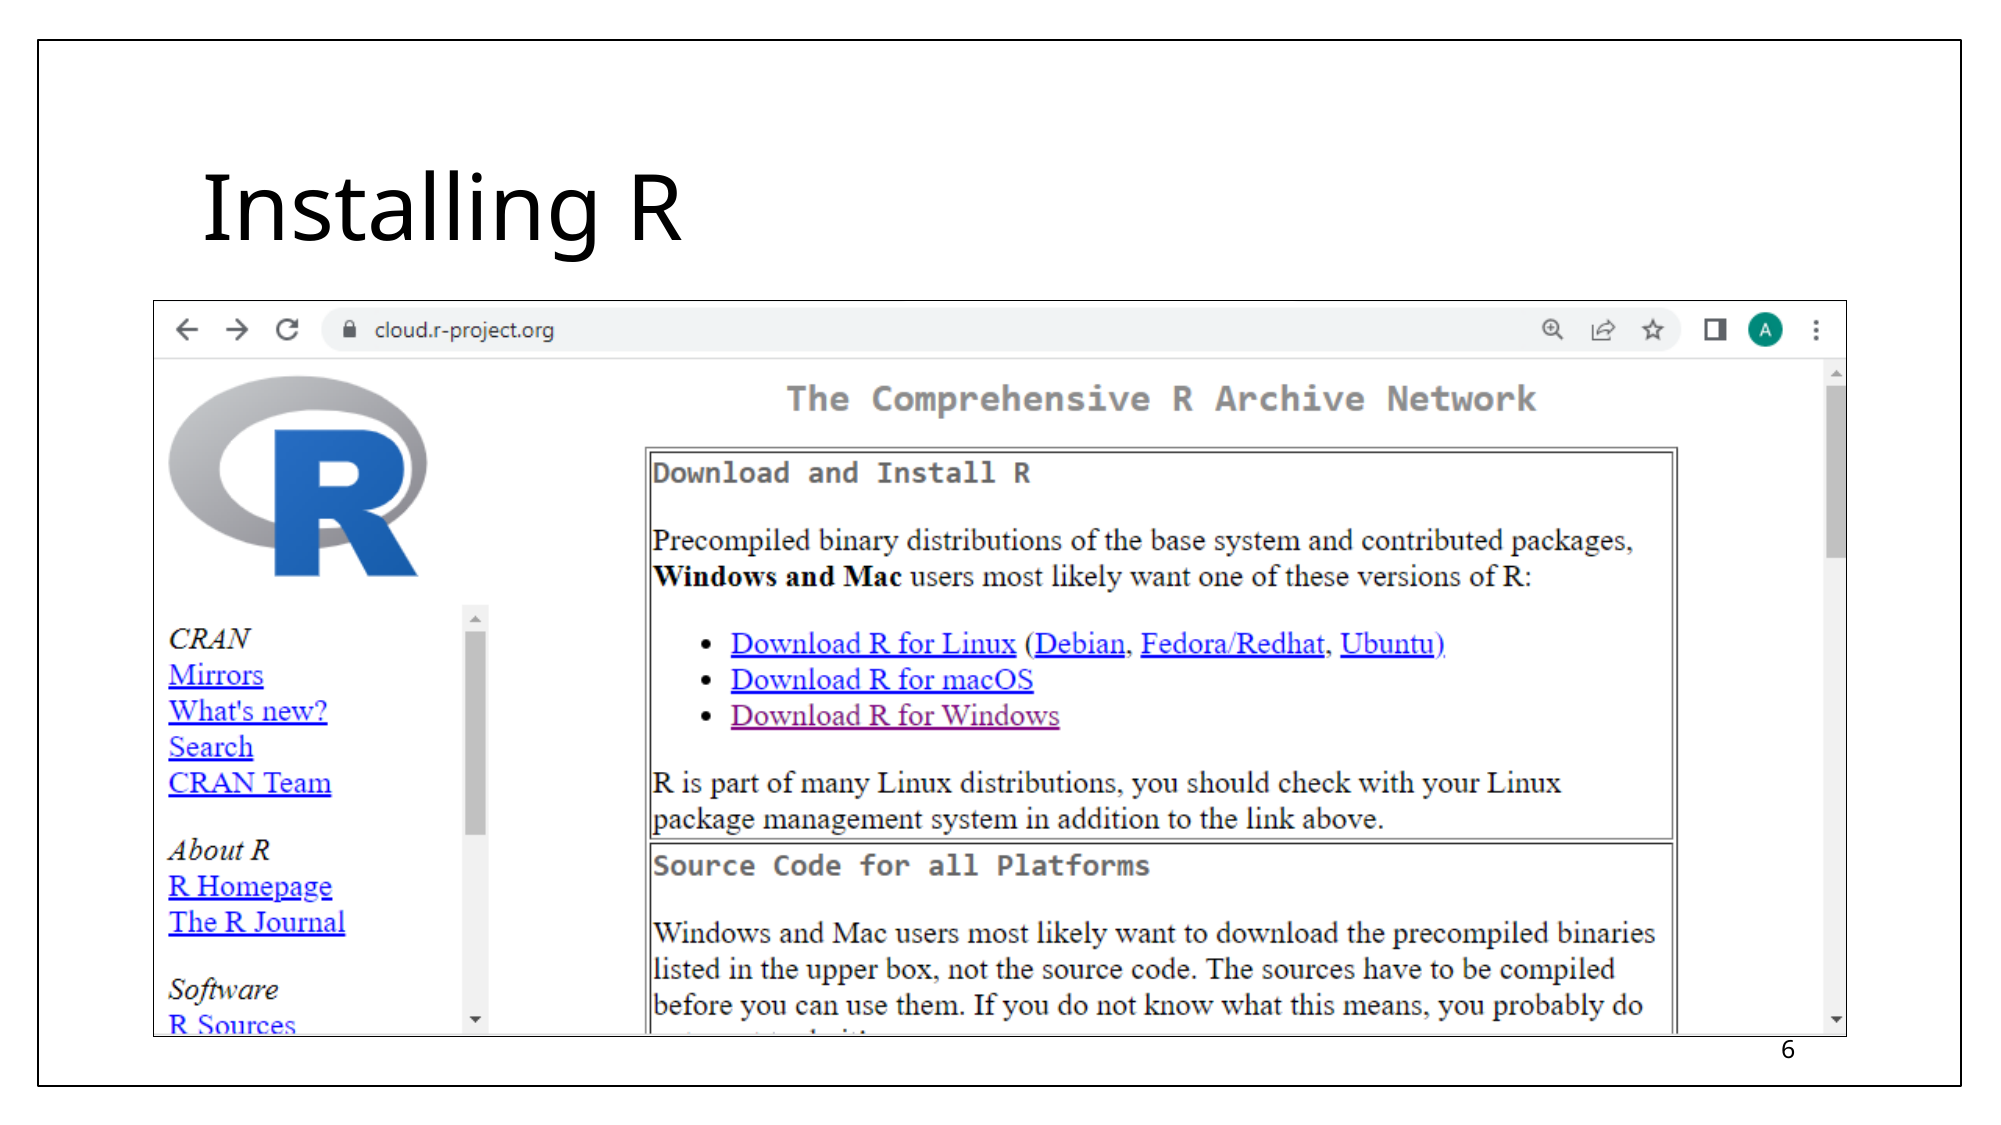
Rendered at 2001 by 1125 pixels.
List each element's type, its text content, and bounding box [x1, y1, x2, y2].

title Installing R [187, 99, 1808, 299]
slide_number 6 [1530, 1048, 1811, 1081]
picture [152, 300, 1848, 1037]
